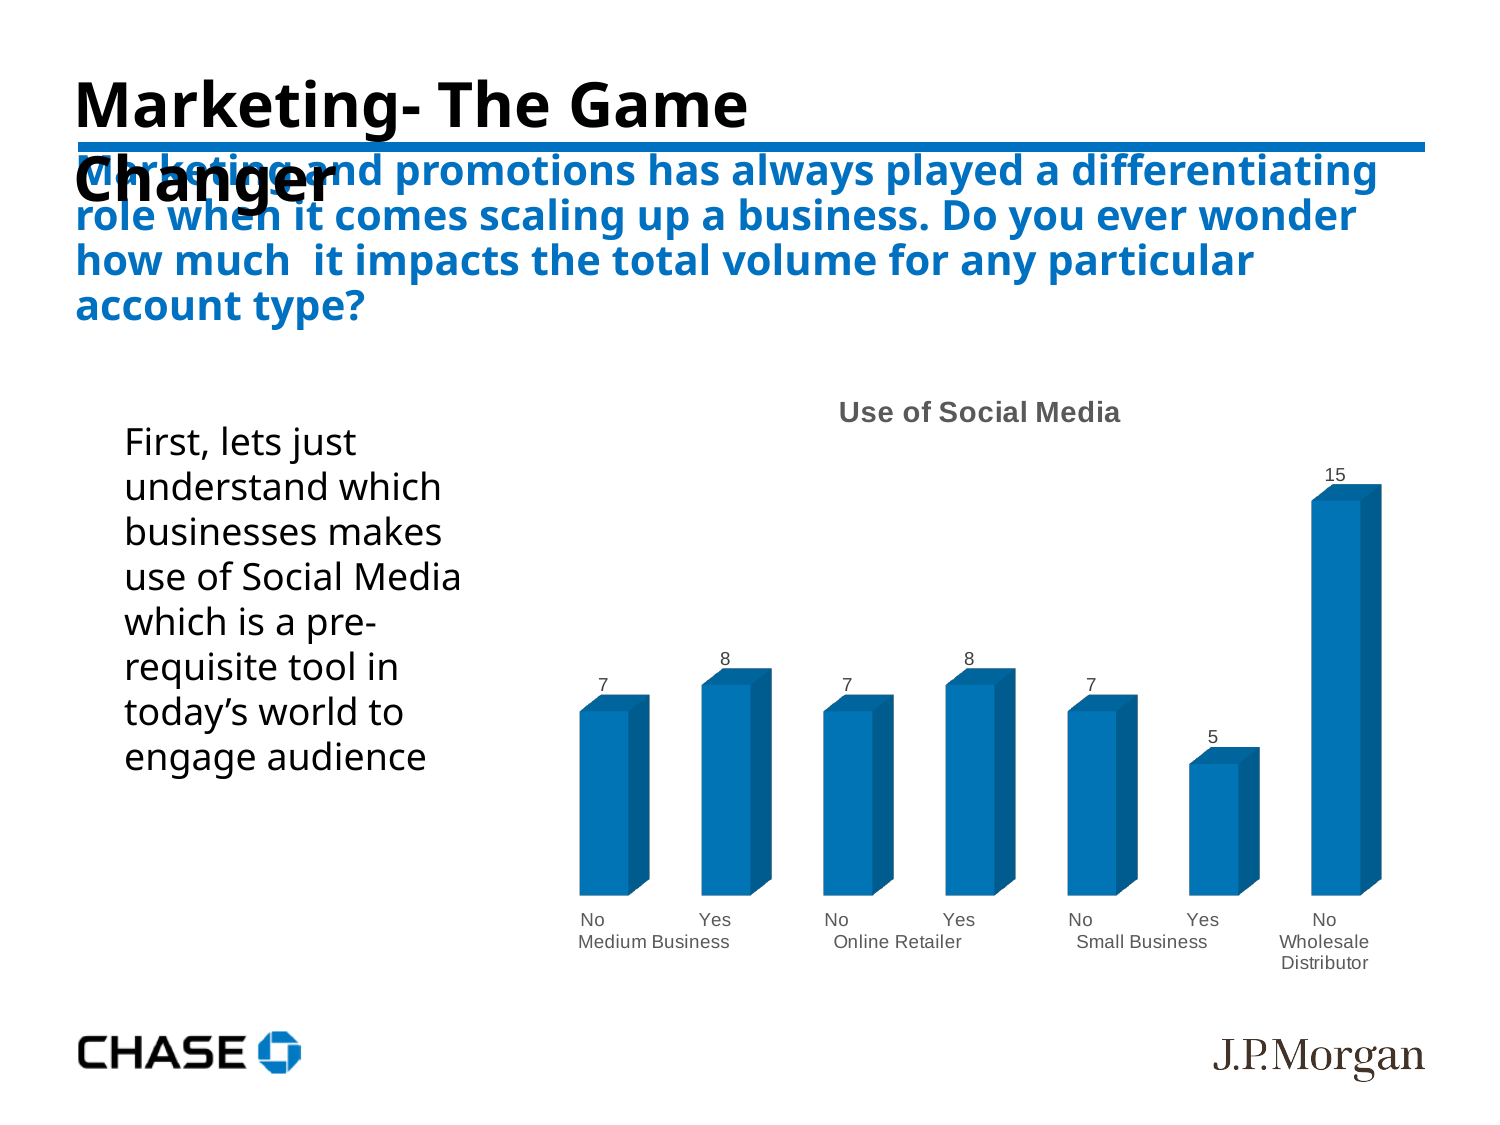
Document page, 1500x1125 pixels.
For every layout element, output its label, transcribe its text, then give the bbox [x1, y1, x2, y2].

text_box First, lets just understand which businesses makes use of Social Media which is a pre-requisite tool in today’s world to engage audience [109, 410, 490, 786]
picture [74, 1028, 308, 1077]
chart [495, 366, 1465, 988]
text_box Marketing- The Game Changer [59, 57, 810, 222]
text_box [1213, 1039, 1425, 1083]
title Marketing and promotions has always played a differentiating role when it comes scaling up a business. Do you ever wonder how much it impacts the total volume for any particular account type? [75, 216, 1425, 263]
